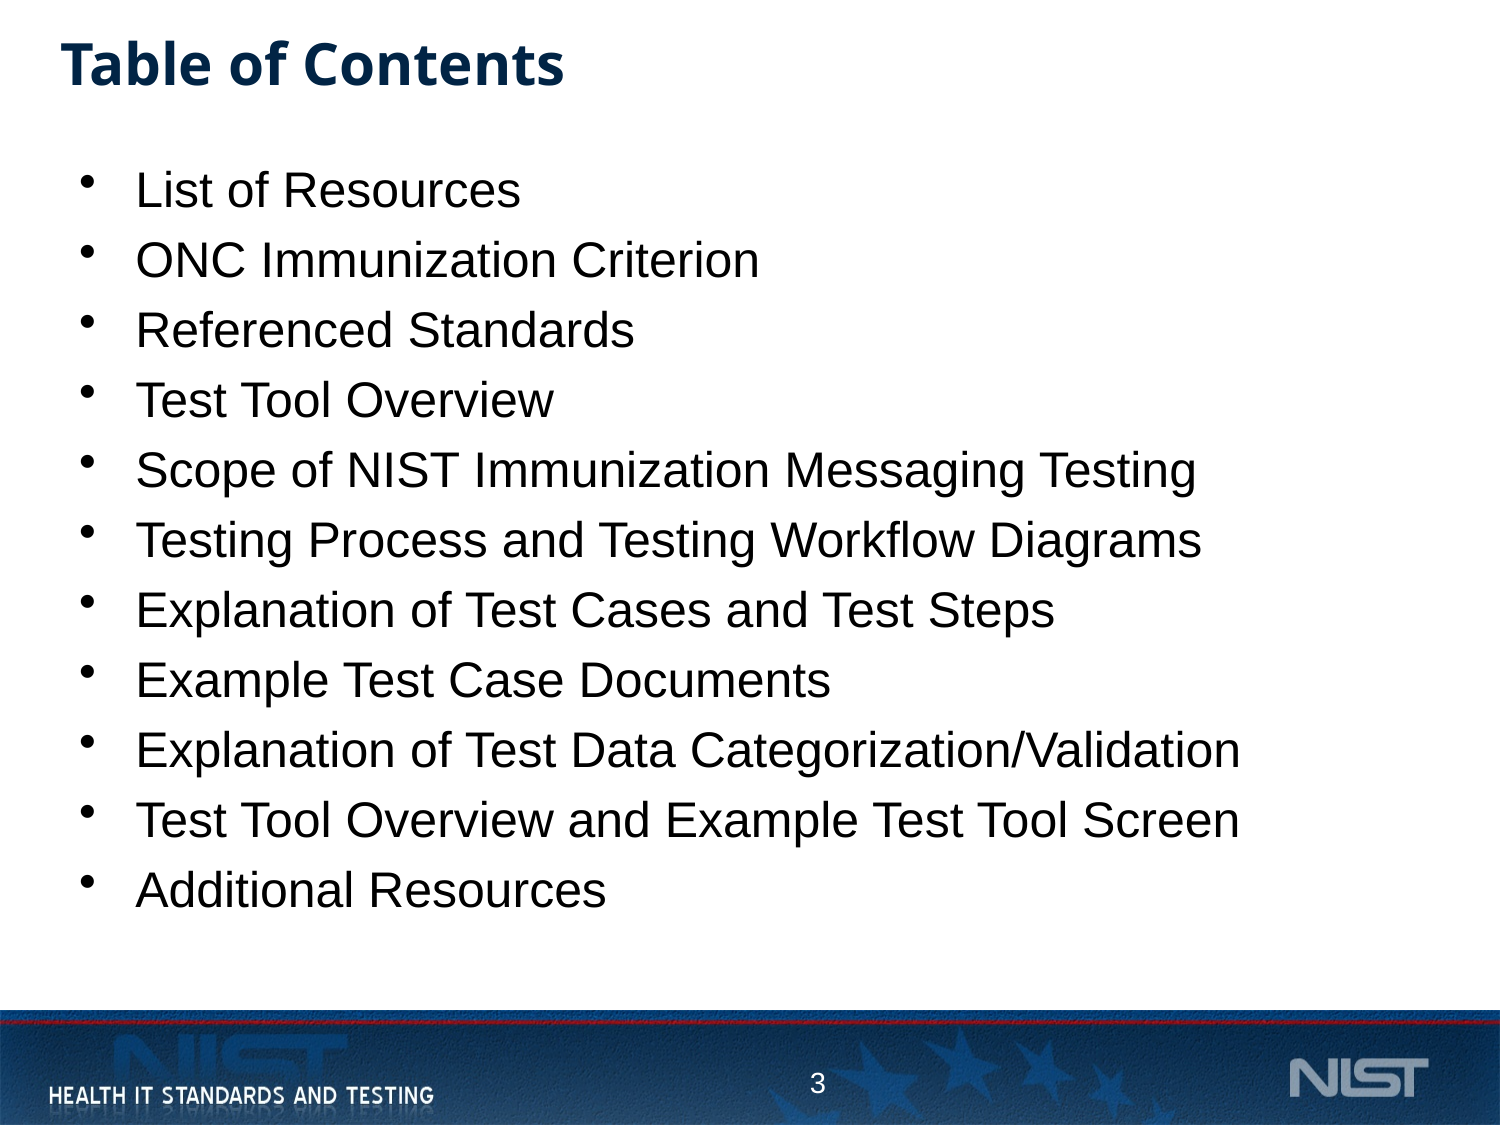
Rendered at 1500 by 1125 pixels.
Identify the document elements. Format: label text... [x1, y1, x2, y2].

picture [0, 1010, 1500, 1125]
slide_number 3 [642, 1056, 994, 1125]
title Table of Contents [45, 19, 1396, 106]
list List of Resources ONC Immunization Criterion Referenced Standards Test Tool Overview Scope of NIST Immunization Messaging Testing Testing Process and Testing Workflow Diagrams Explanation of Test Cases and Test Steps Example Test Case Documents Explanation of Test Data Categorization/Validation Test Tool Overview and Example Test Tool Screen Additional Resources [63, 149, 1435, 968]
